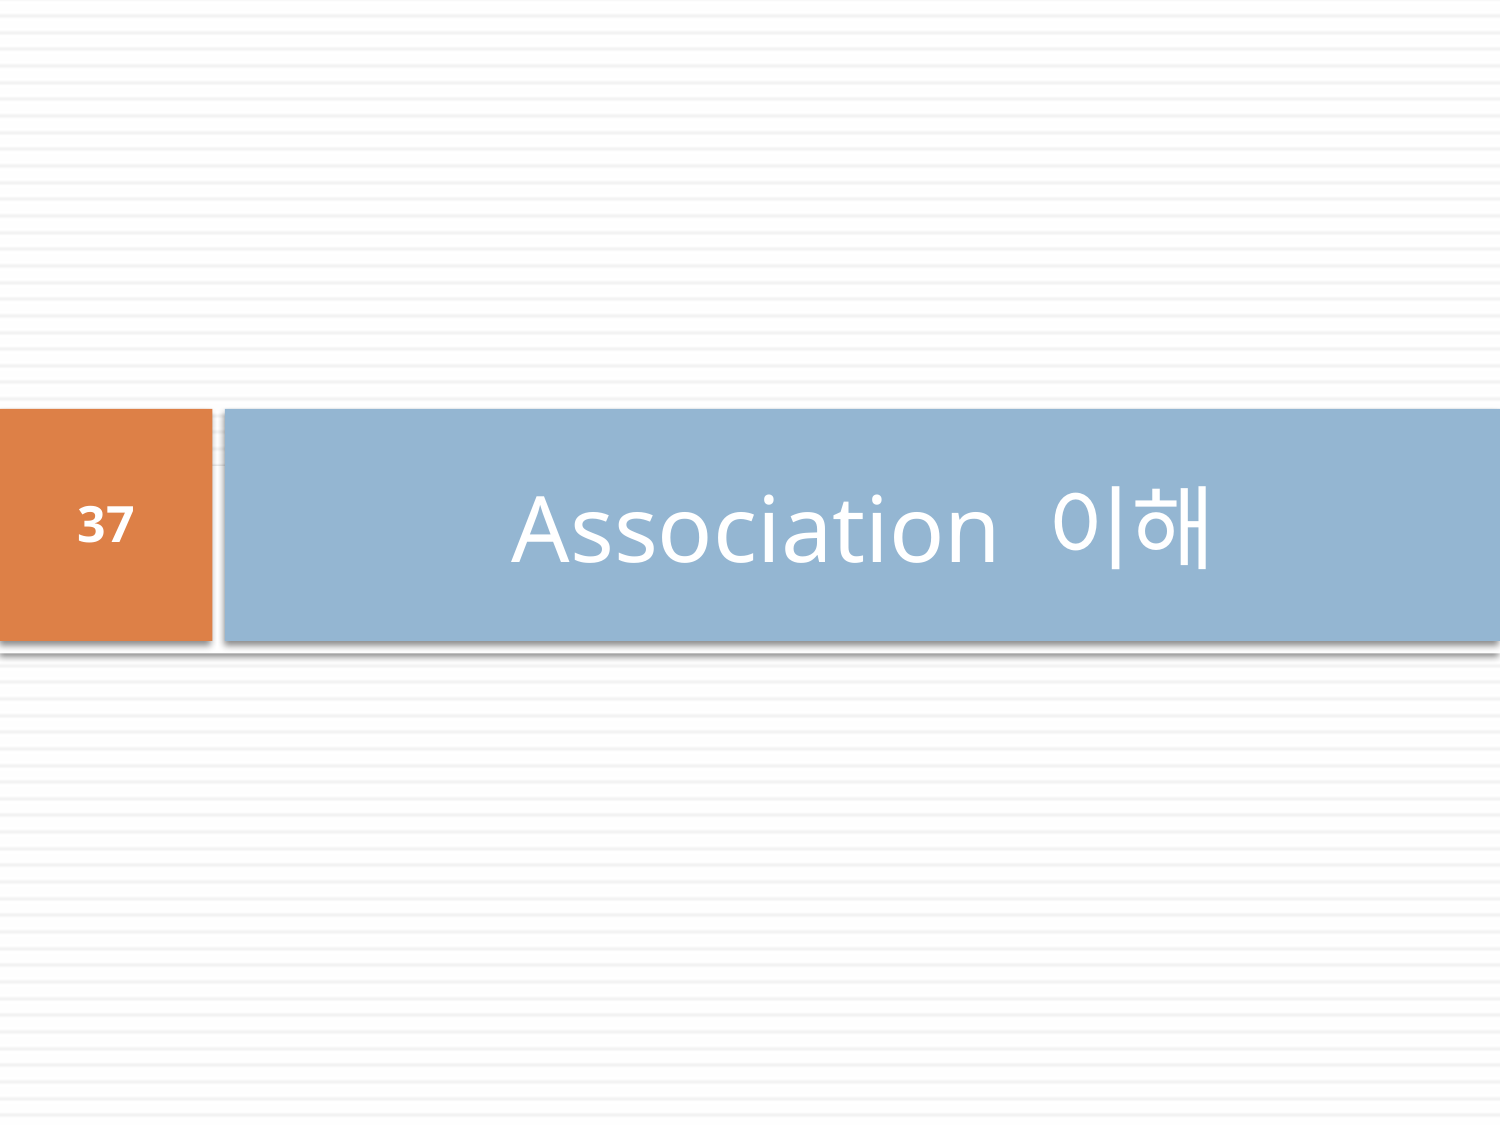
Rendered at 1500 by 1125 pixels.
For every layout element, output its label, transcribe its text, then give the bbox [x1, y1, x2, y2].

title Association 이해 [238, 444, 1489, 607]
slide_number 37 [0, 469, 213, 585]
